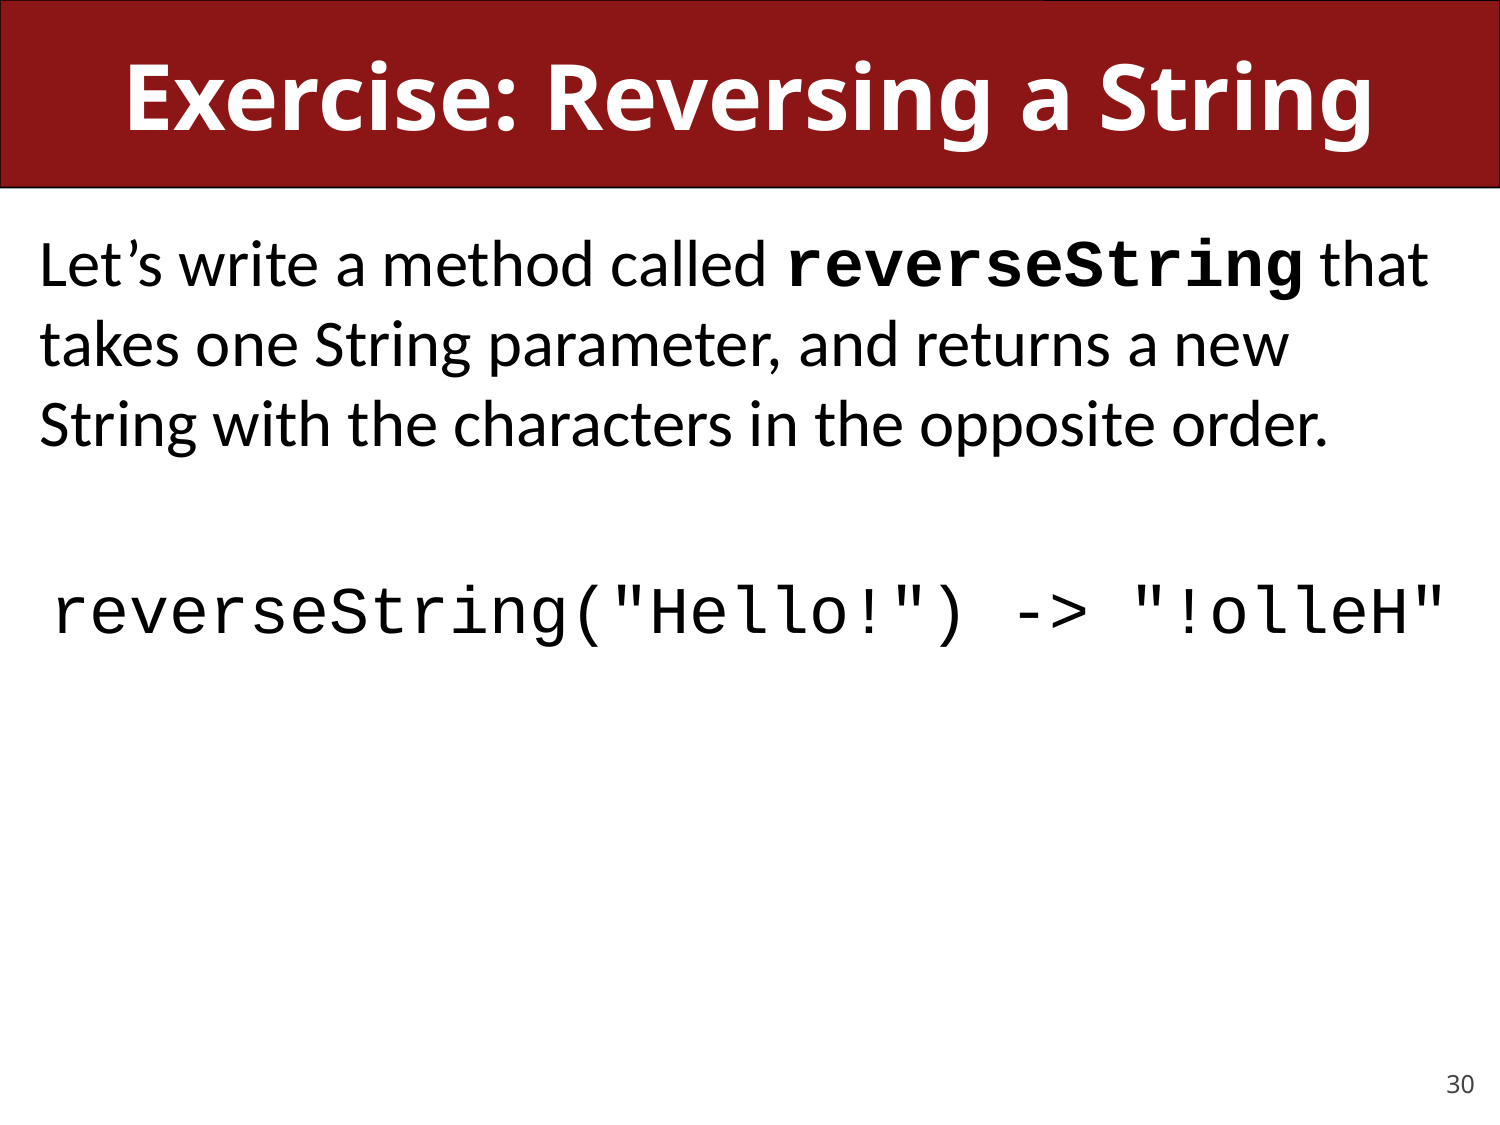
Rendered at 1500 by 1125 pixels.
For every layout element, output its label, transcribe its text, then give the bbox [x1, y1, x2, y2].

list Let’s write a method called reverseString that takes one String parameter, and returns a new String with the characters in the opposite order. reverseString("Hello!") -> "!olleH" [24, 212, 1475, 1063]
title Exercise: Reversing a String [75, 0, 1425, 188]
